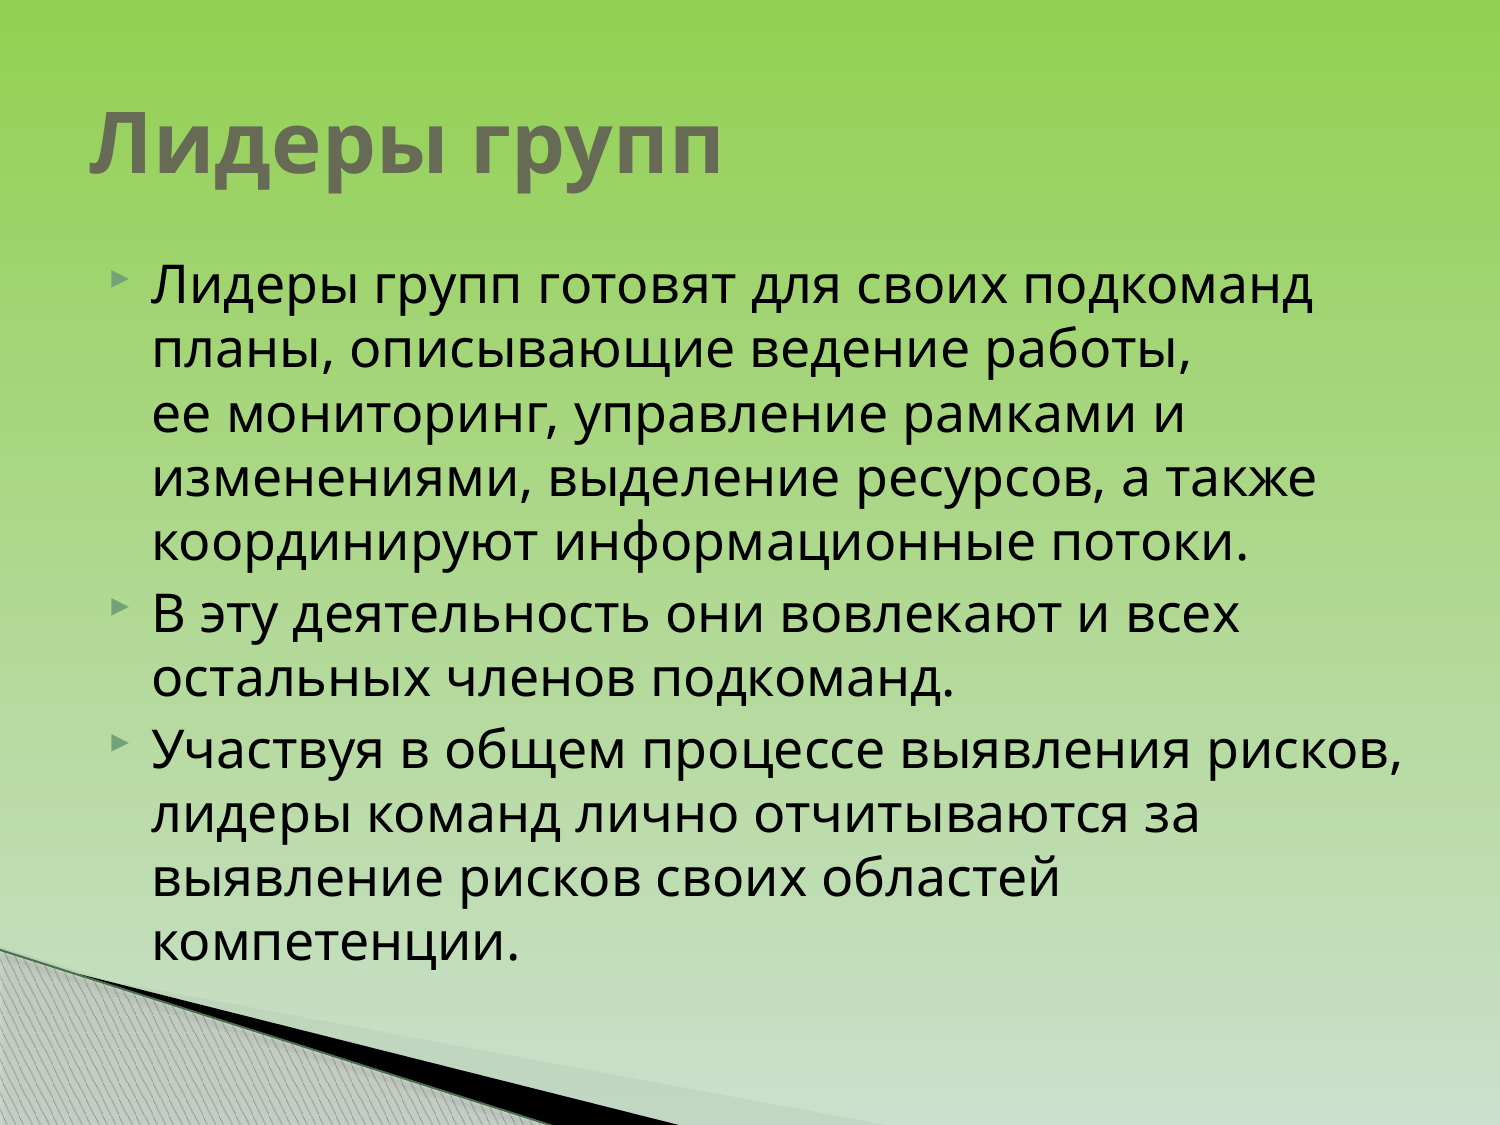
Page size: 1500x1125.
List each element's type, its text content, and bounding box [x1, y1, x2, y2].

title Лидеры групп [75, 45, 1425, 233]
list Лидеры групп готовят для своих подкоманд планы, описывающие ведение работы, ее мониторинг, управление рамками и изменениями, выделение ресурсов, а также координируют информационные потоки. В эту деятельность они вовлекают и всех остальных членов подкоманд. Участвуя в общем процессе выявления рисков, лидеры команд лично отчитываются за выявление рисков своих областей компетенции. [75, 243, 1425, 986]
